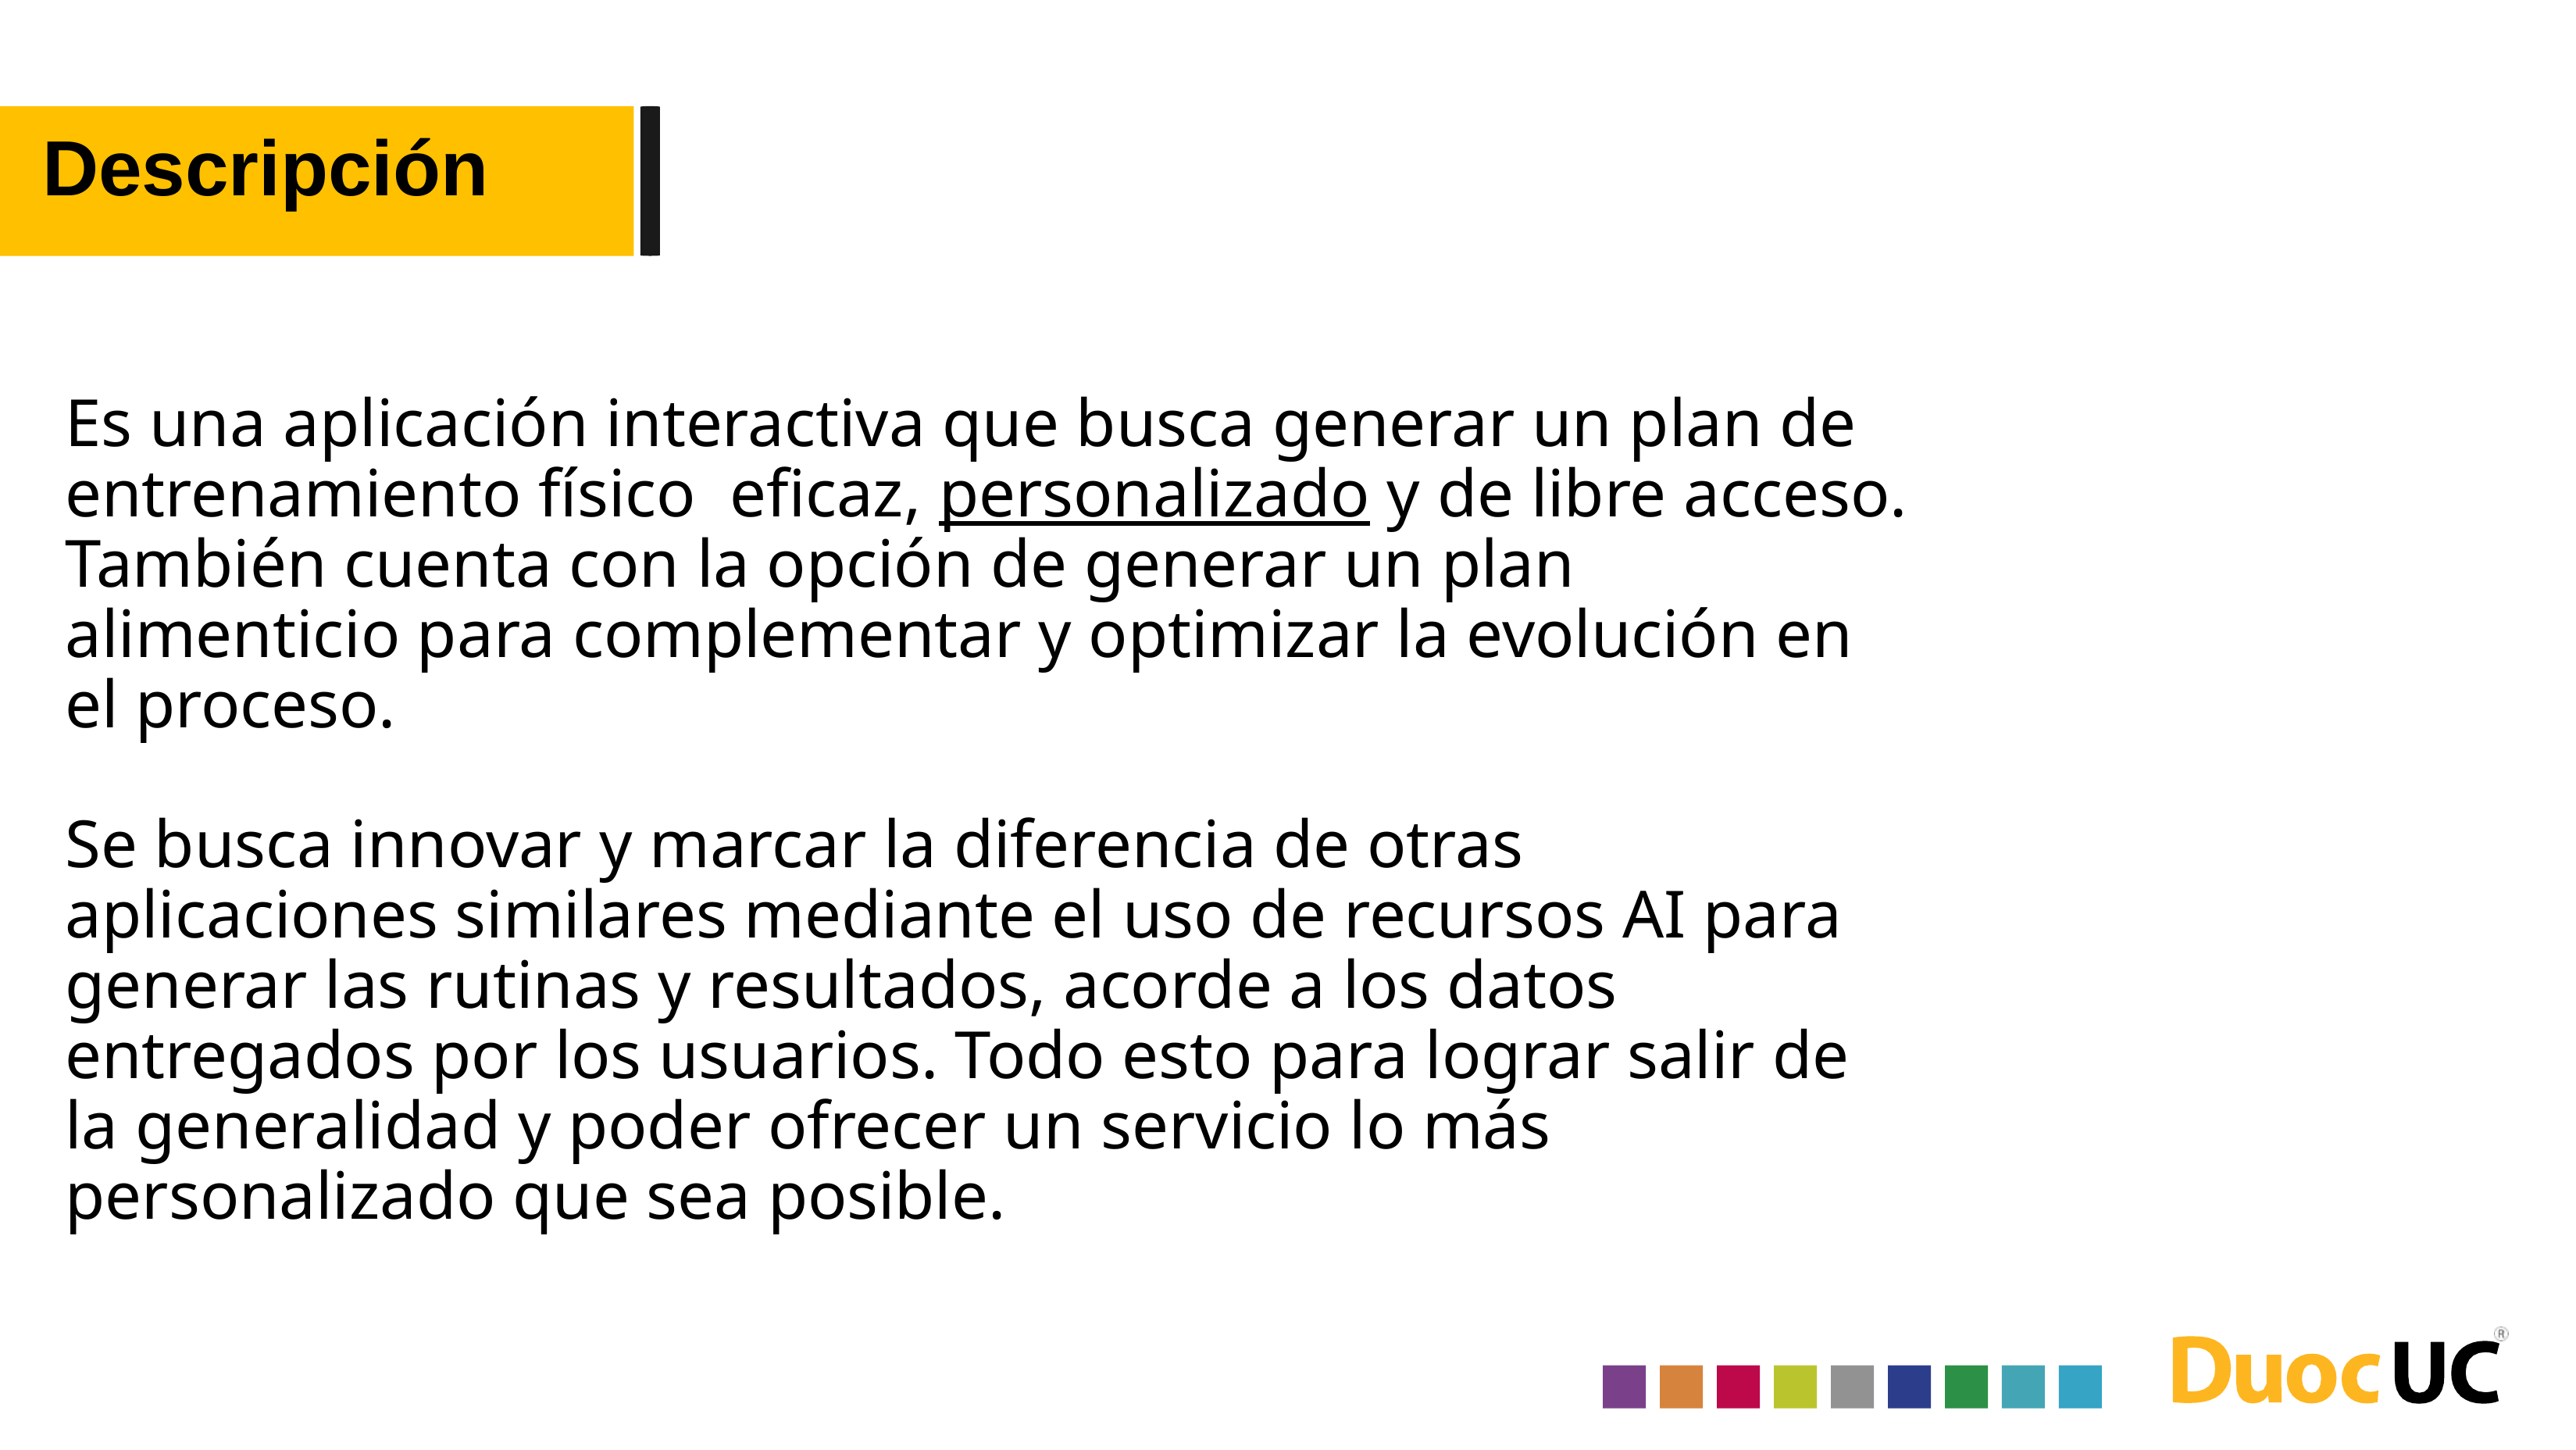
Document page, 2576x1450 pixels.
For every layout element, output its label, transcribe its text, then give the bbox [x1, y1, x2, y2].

picture [2494, 1327, 2509, 1341]
list Descripción [42, 117, 599, 947]
list Es una aplicación interactiva que busca generar un plan de entrenamiento físico eficaz, personalizado y de libre acceso. También cuenta con la opción de generar un plan alimenticio para complementar y optimizar la evolución en el proceso. Se busca innovar y marcar la diferencia de otras aplicaciones similares mediante el uso de recursos AI para generar las rutinas y resultados, acorde a los datos entregados por los usuarios. Todo esto para lograr salir de la generalidad y poder ofrecer un servicio lo más personalizado que sea posible. [65, 331, 1914, 1234]
